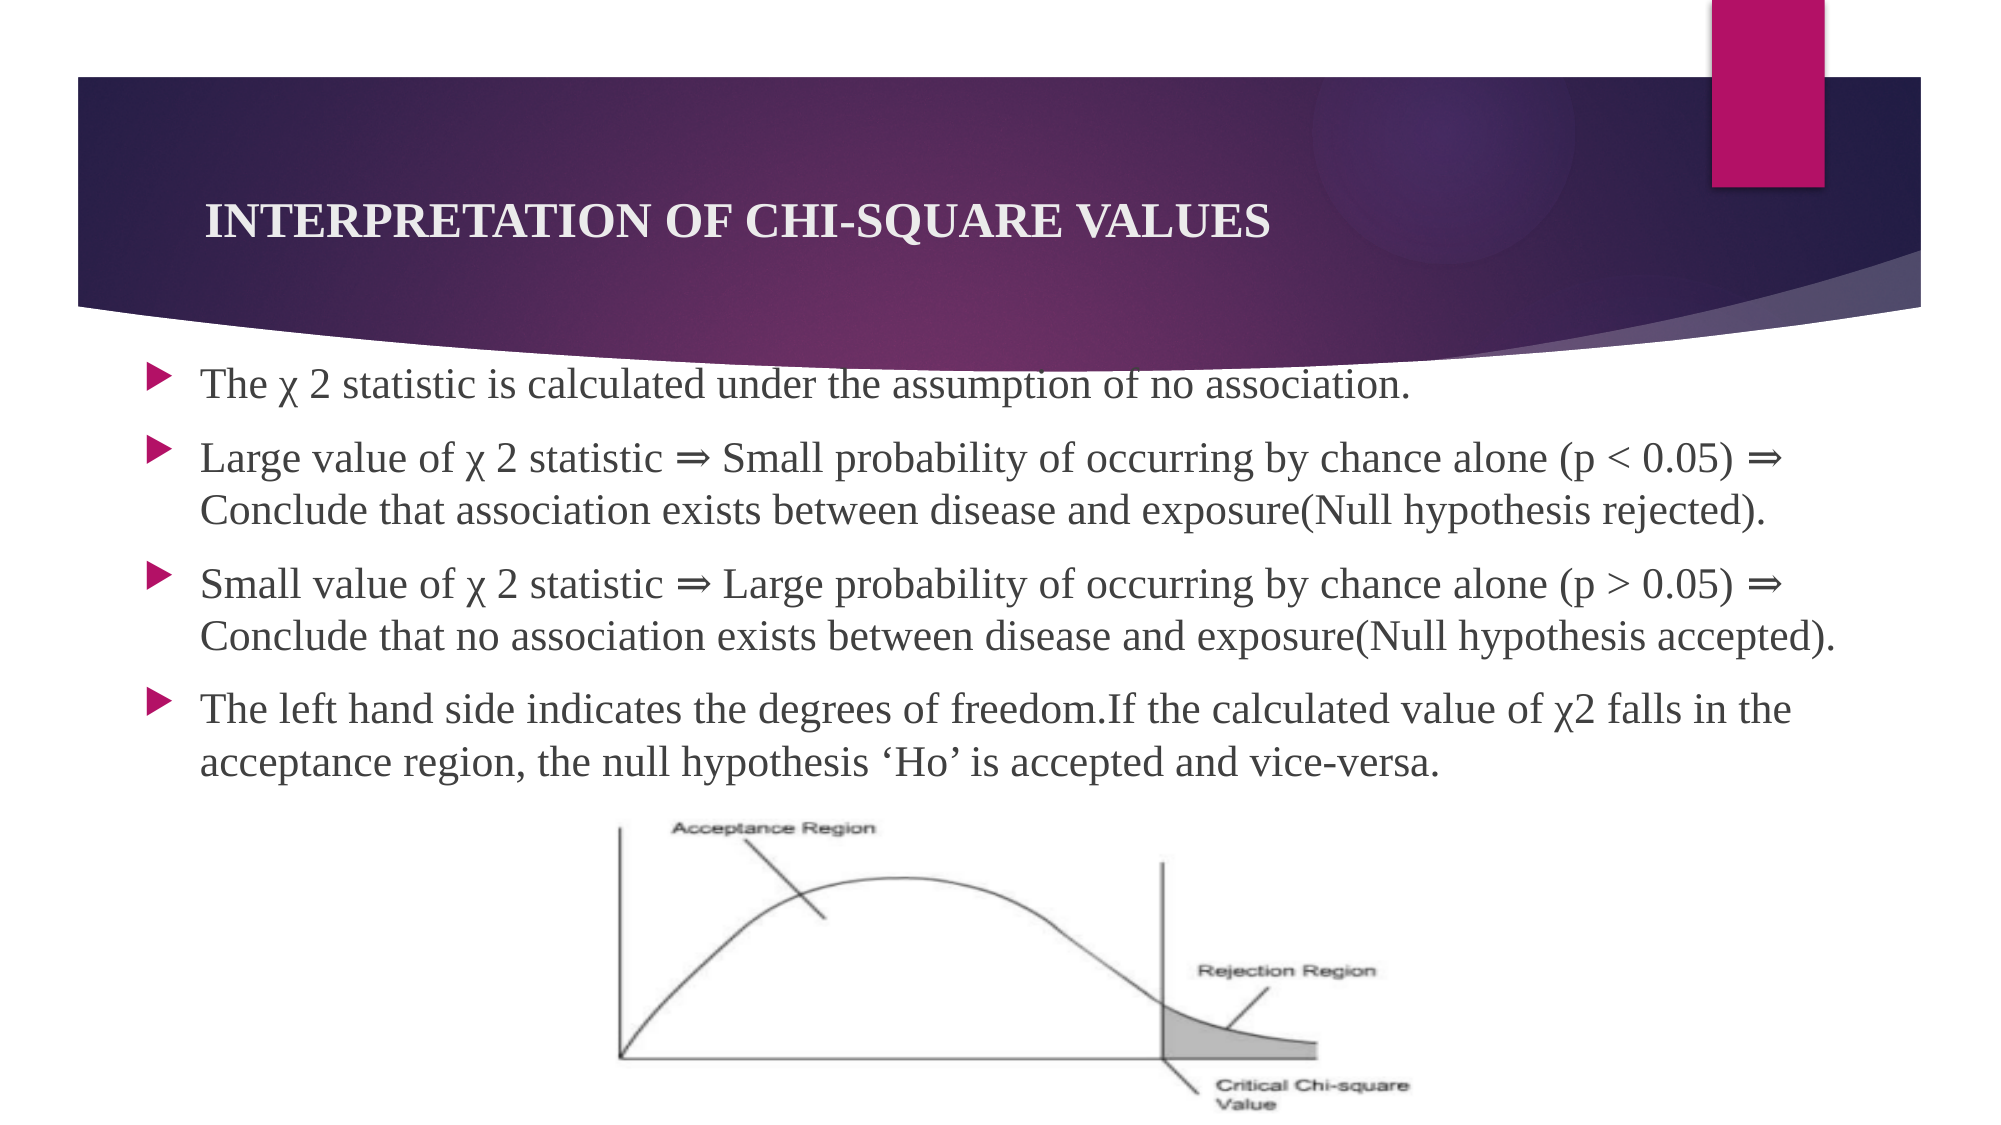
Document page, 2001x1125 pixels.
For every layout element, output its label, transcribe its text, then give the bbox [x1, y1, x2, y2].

title INTERPRETATION OF CHI-SQUARE VALUES [189, 159, 1627, 276]
picture [591, 802, 1458, 1125]
list The χ 2 statistic is calculated under the assumption of no association. Large value of χ 2 statistic ⇒ Small probability of occurring by chance alone (p < 0.05) ⇒ Conclude that association exists between disease and exposure(Null hypothesis rejected). Small value of χ 2 statistic ⇒ Large probability of occurring by chance alone (p > 0.05) ⇒ Conclude that no association exists between disease and exposure(Null hypothesis accepted). The left hand side indicates the degrees of freedom.If the calculated value of χ2 falls in the acceptance region, the null hypothesis ‘Ho’ is accepted and vice-versa. [128, 347, 1869, 1096]
